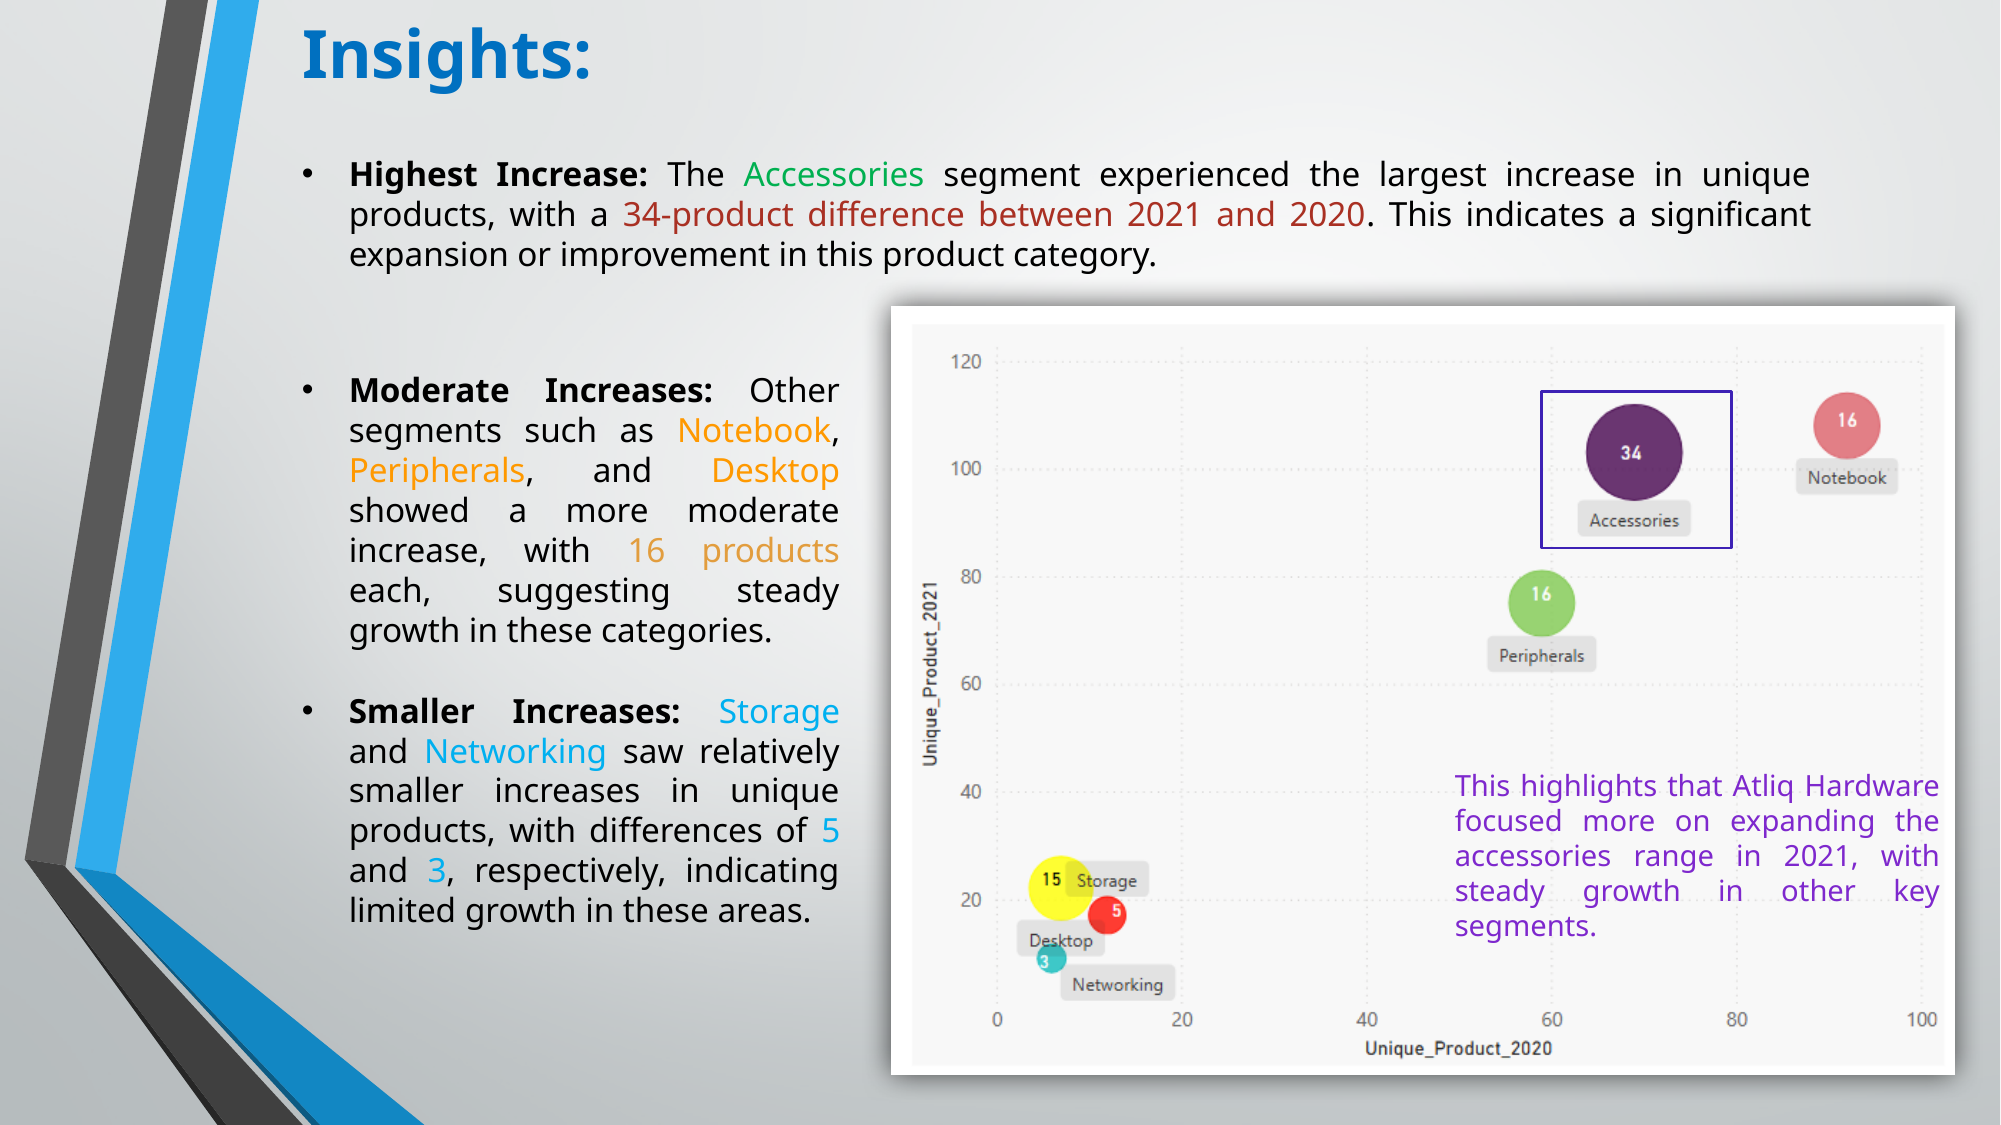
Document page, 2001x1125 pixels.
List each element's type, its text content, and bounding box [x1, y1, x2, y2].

title Insights: [287, 16, 747, 87]
text_box Smaller Increases: Storage and Networking saw relatively smaller increases in unique products, with differences of 5 and 3, respectively, indicating limited growth in these areas. [287, 682, 855, 937]
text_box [891, 306, 1956, 1076]
text_box Highest Increase: The Accessories segment experienced the largest increase in unique products, with a 34-product difference between 2021 and 2020. This indicates a significant expansion or improvement in this product category. [287, 145, 1828, 320]
text_box Moderate Increases: Other segments such as Notebook, Peripherals, and Desktop showed a more moderate increase, with 16 products each, suggesting steady growth in these categories. [287, 362, 855, 657]
